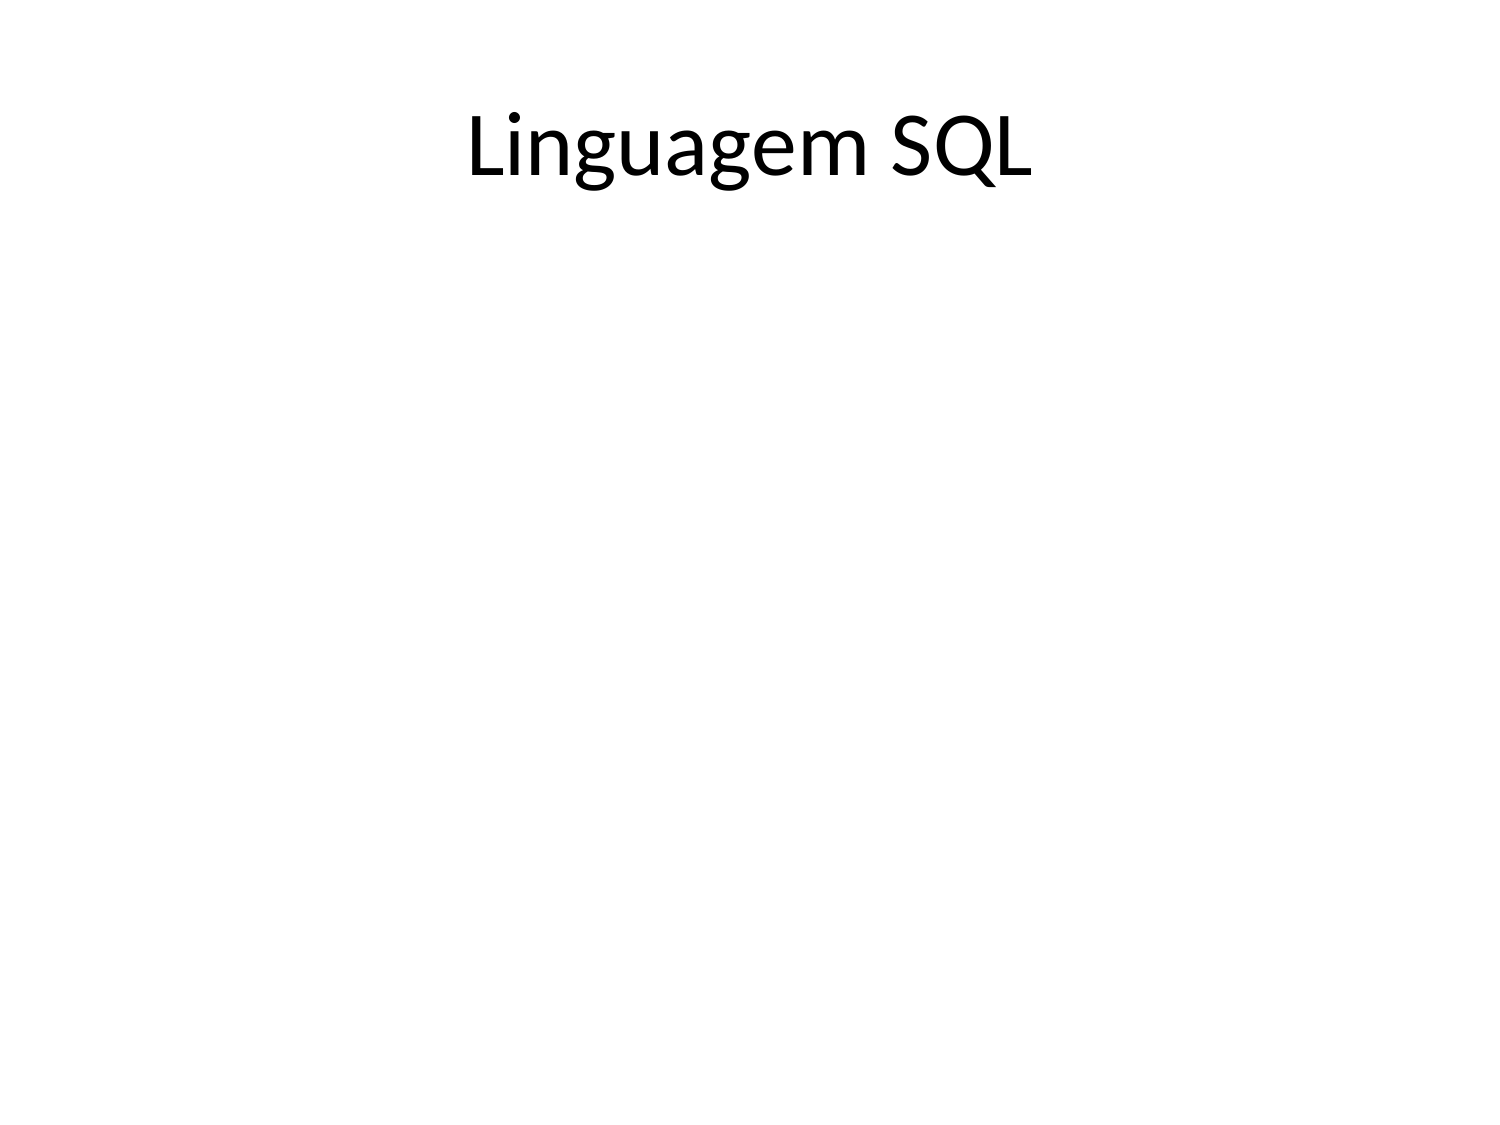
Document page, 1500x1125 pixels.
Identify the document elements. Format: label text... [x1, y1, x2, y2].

title Linguagem SQL [75, 45, 1425, 233]
